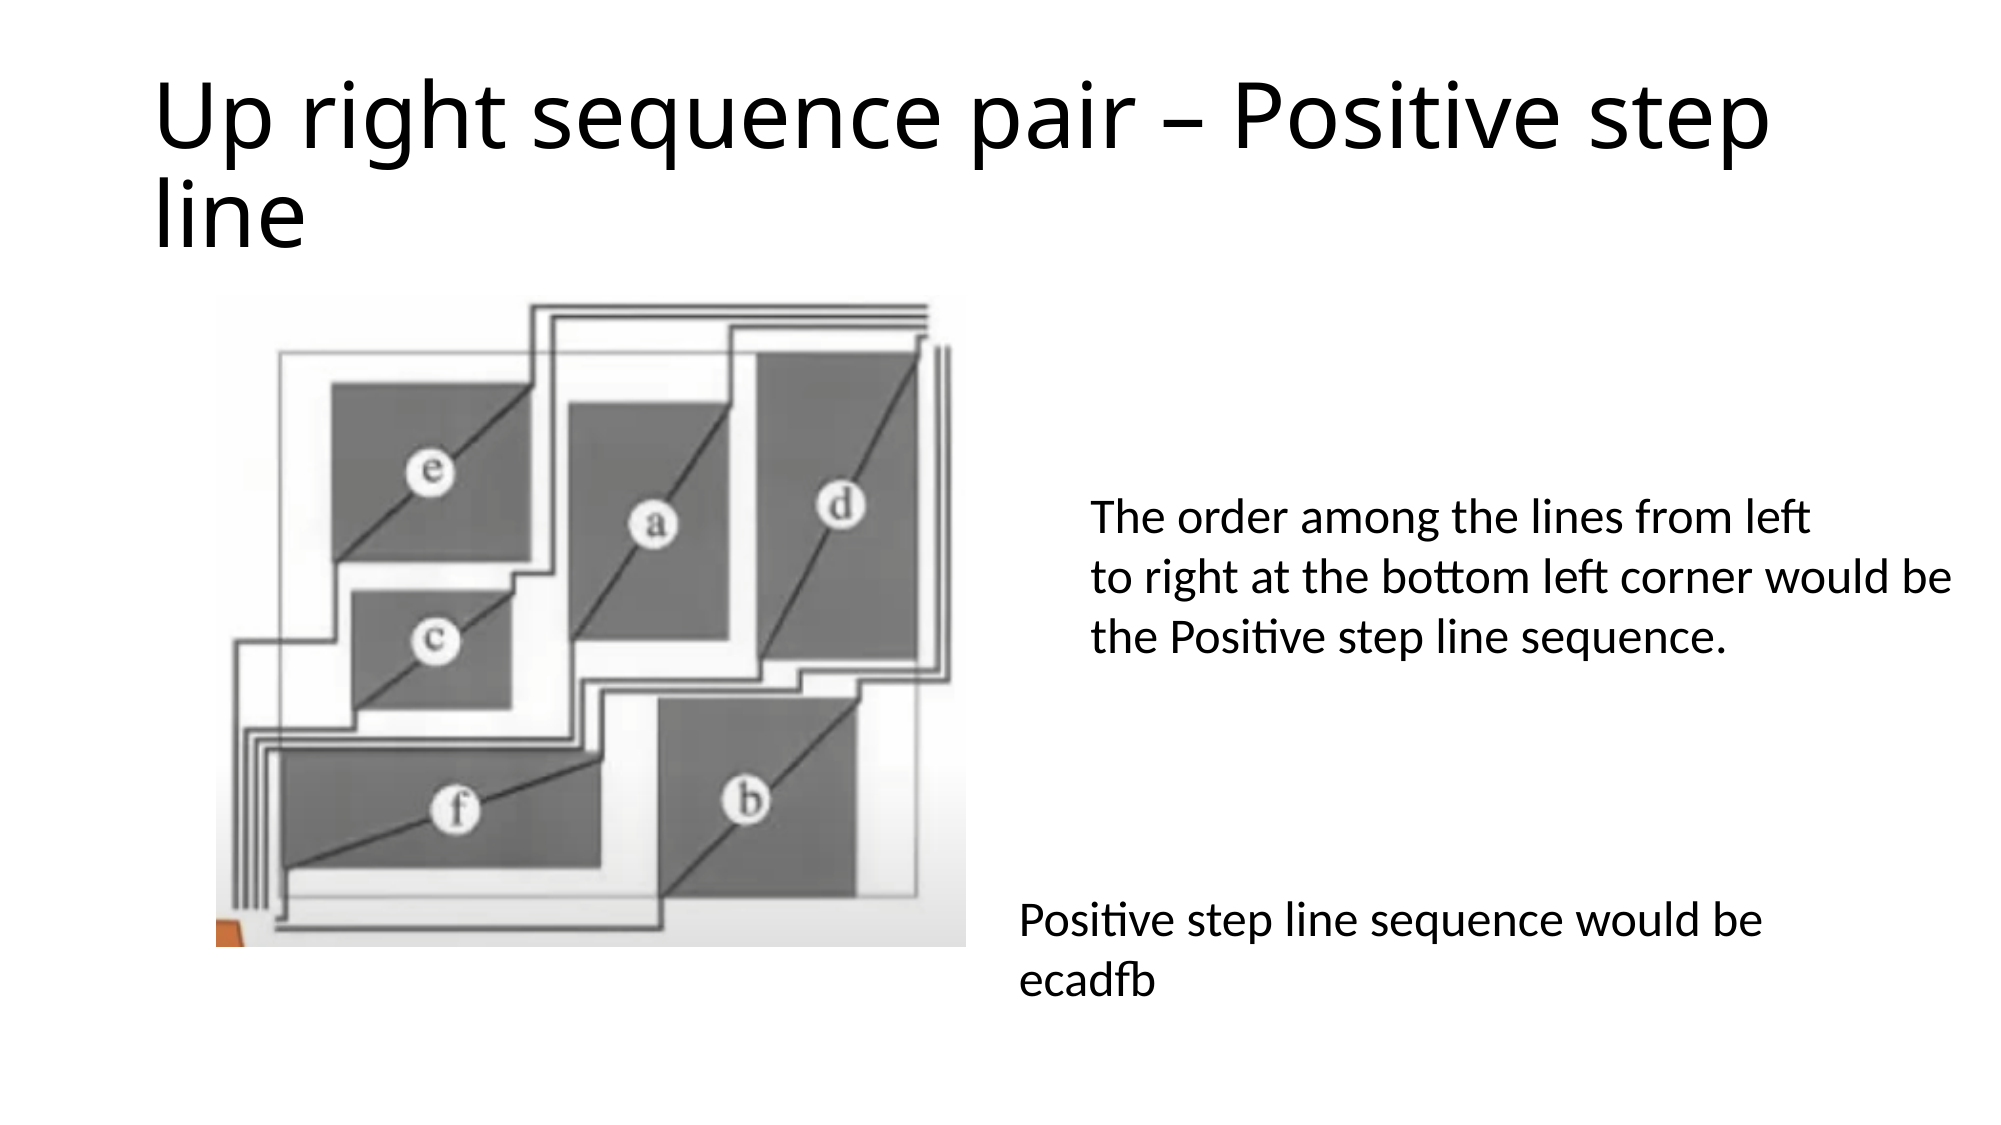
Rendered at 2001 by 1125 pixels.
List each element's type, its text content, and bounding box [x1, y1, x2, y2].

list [216, 296, 966, 947]
text_box The order among the lines from left to right at the bottom left corner would be the Positive step line sequence. [1075, 476, 1980, 732]
text_box Positive step line sequence would be ecadfb [1003, 879, 1790, 1015]
title Up right sequence pair – Positive step line [137, 59, 1863, 278]
